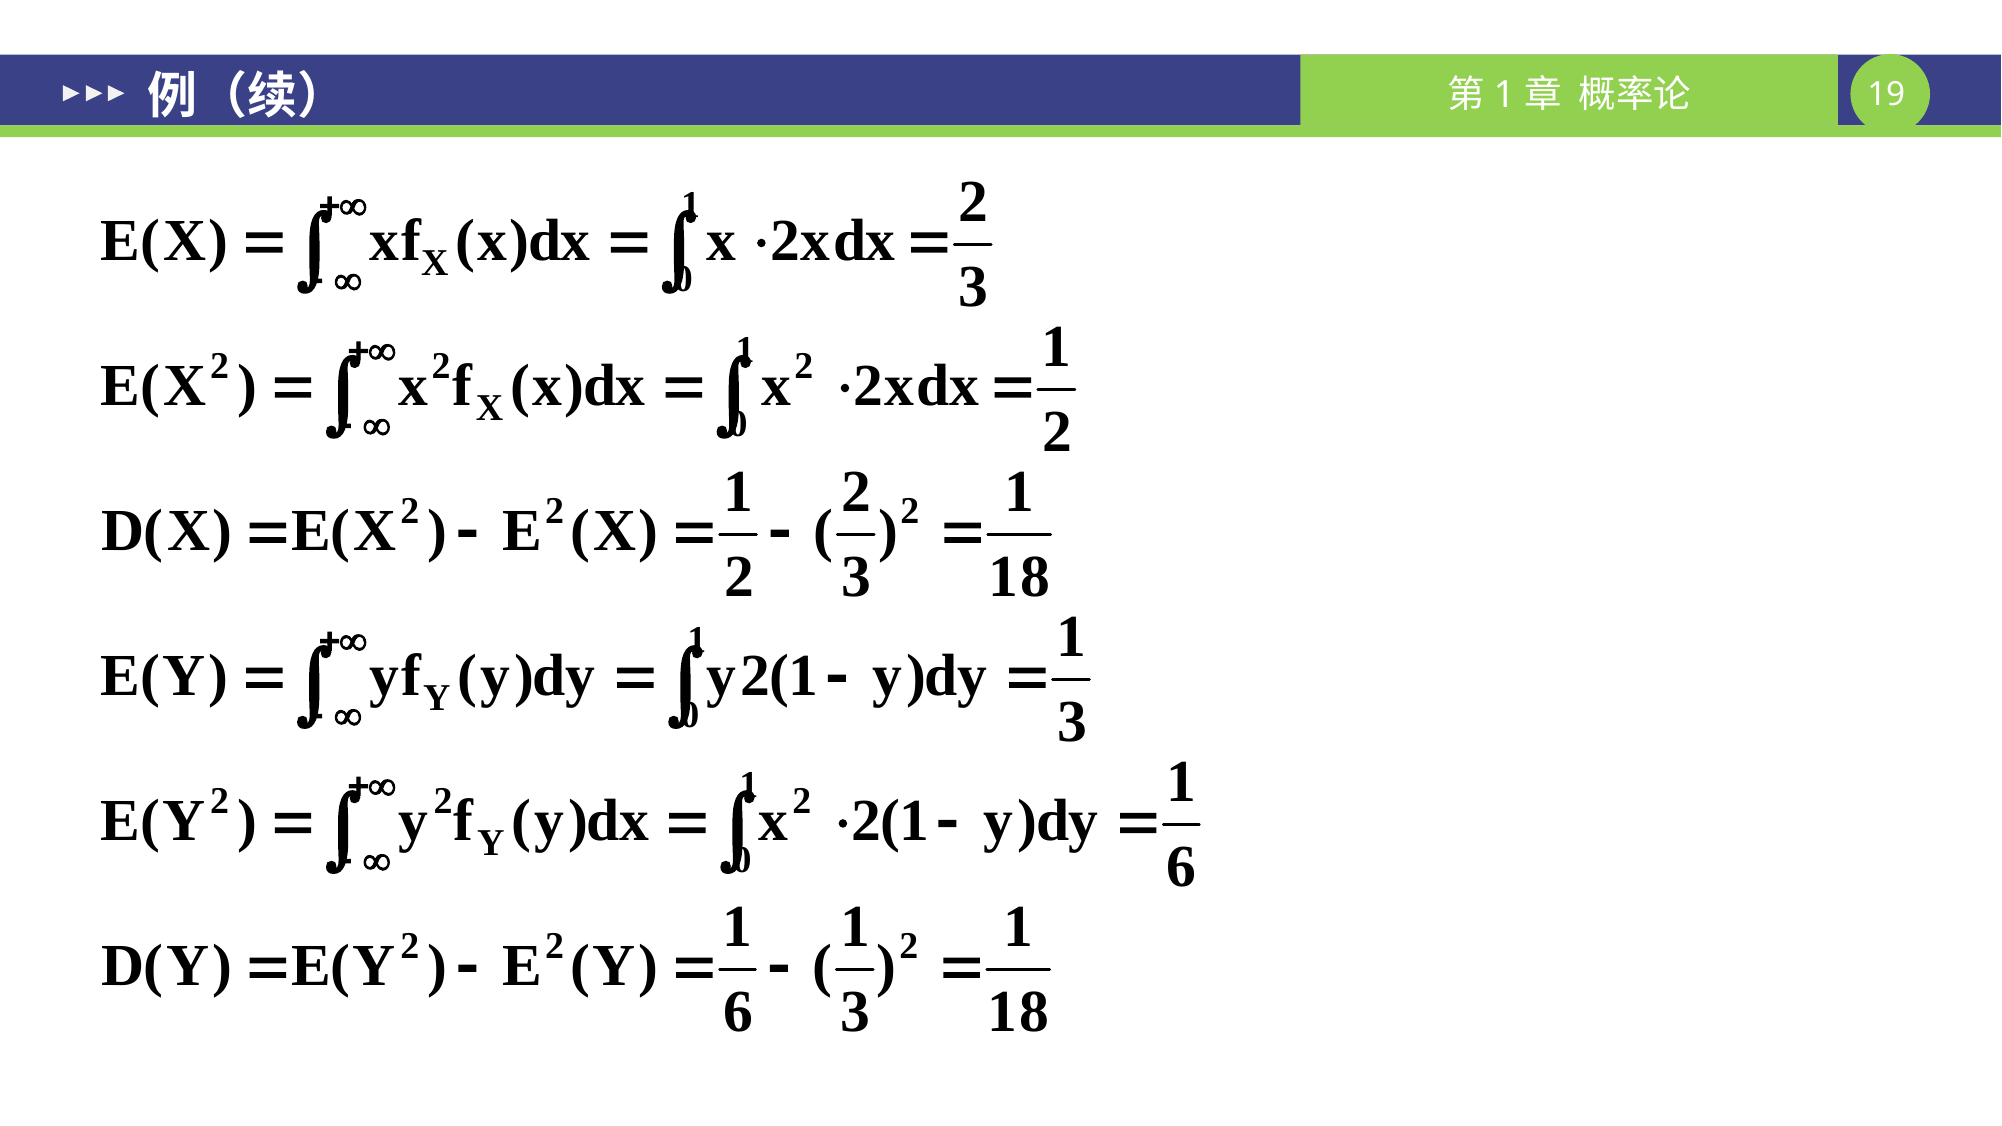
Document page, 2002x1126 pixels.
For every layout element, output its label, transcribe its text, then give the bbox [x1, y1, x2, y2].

title 例（续） [127, 57, 1003, 129]
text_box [91, 162, 1003, 307]
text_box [91, 307, 1089, 465]
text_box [91, 742, 1214, 901]
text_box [91, 887, 1062, 1046]
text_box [91, 452, 1062, 597]
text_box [91, 597, 1106, 742]
